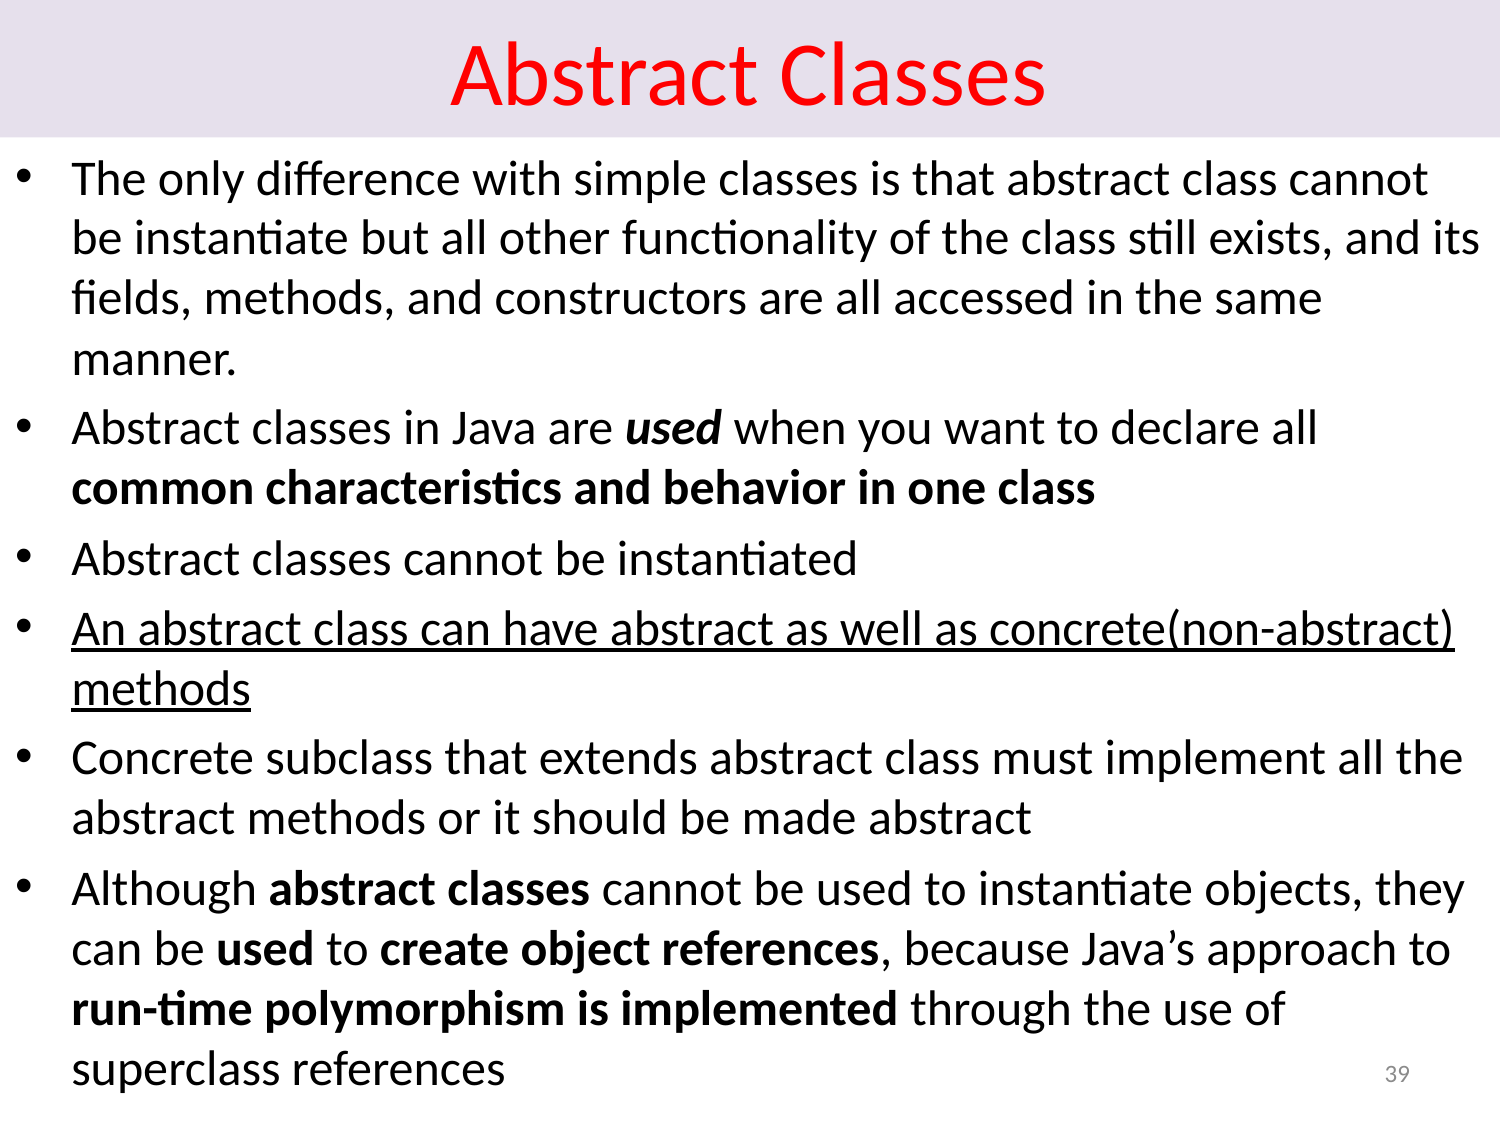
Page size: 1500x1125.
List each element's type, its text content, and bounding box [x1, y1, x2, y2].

slide_number 39 [1074, 1042, 1425, 1103]
list The only difference with simple classes is that abstract class cannot be instantiate but all other functionality of the class still exists, and its fields, methods, and constructors are all accessed in the same manner. Abstract classes in Java are used when you want to declare all common characteristics and behavior in one class Abstract classes cannot be instantiated An abstract class can have abstract as well as concrete(non-abstract) methods Concrete subclass that extends abstract class must implement all the abstract methods or it should be made abstract Although abstract classes cannot be used to instantiate objects, they can be used to create object references, because Java’s approach to run-time polymorphism is implemented through the use of superclass references [0, 137, 1500, 1125]
title Abstract Classes [0, 0, 1500, 137]
